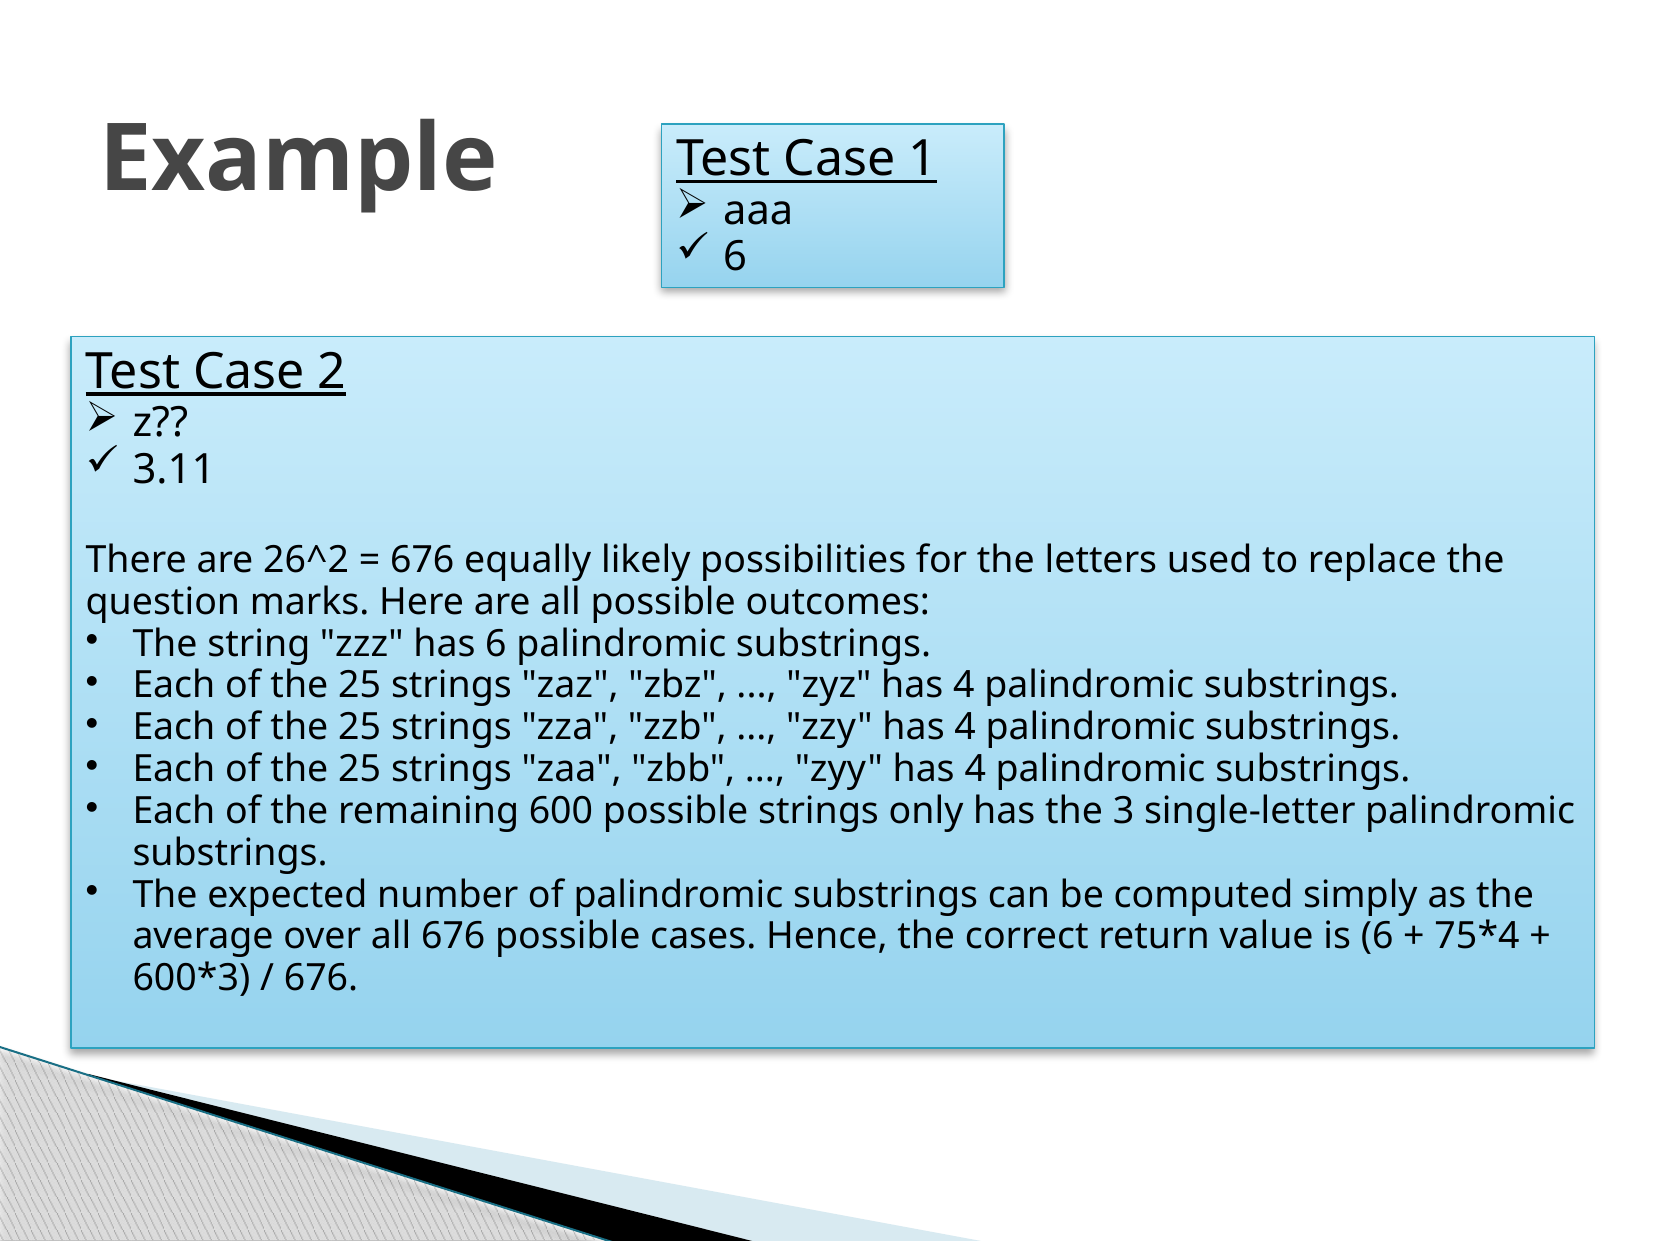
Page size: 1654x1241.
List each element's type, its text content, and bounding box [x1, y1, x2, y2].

text_box Test Case 2 z?? 3.11 There are 26^2 = 676 equally likely possibilities for the letters used to replace the question marks. Here are all possible outcomes: The string "zzz" has 6 palindromic substrings. Each of the 25 strings "zaz", "zbz", ..., "zyz" has 4 palindromic substrings. Each of the 25 strings "zza", "zzb", ..., "zzy" has 4 palindromic substrings. Each of the 25 strings "zaa", "zbb", ..., "zyy" has 4 palindromic substrings. Each of the remaining 600 possible strings only has the 3 single-letter palindromic substrings. The expected number of palindromic substrings can be computed simply as the average over all 676 possible cases. Hence, the correct return value is (6 + 75*4 + 600*3) / 676. [70, 336, 1595, 1049]
title Example [82, 49, 1570, 256]
text_box Test Case 1 aaa 6 [661, 123, 1005, 288]
